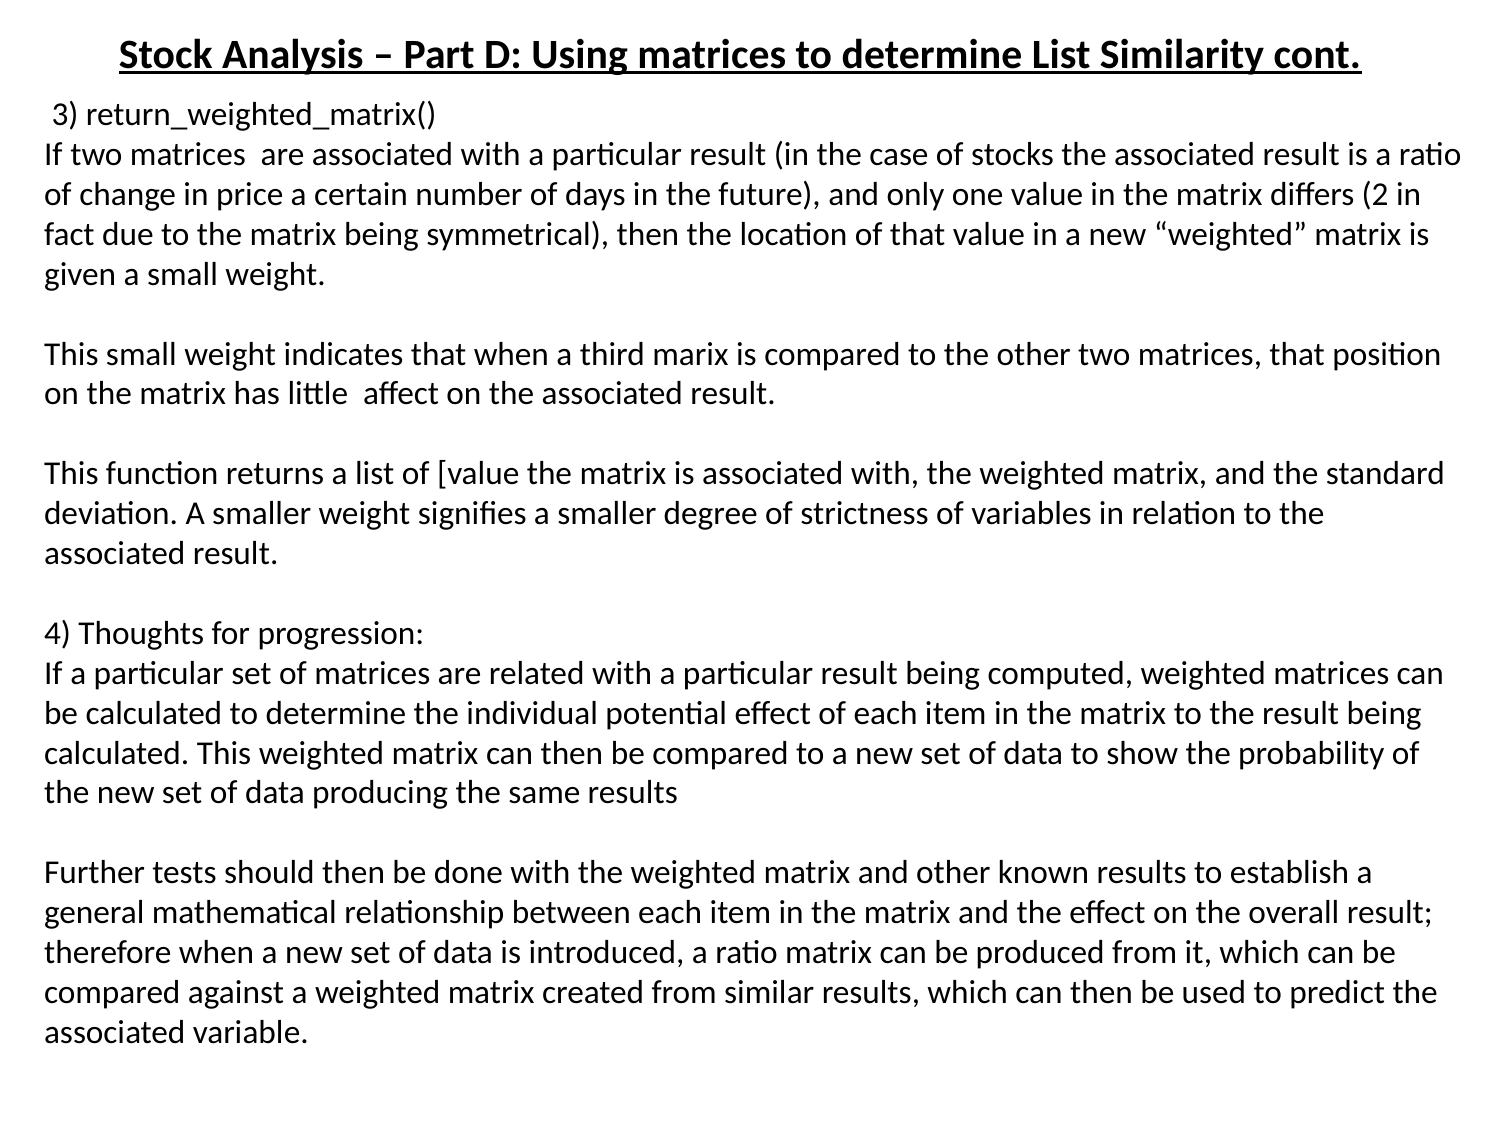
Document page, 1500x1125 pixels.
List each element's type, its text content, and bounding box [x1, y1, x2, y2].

text_box Stock Analysis – Part D: Using matrices to determine List Similarity cont. [67, 19, 1414, 84]
text_box 3) return_weighted_matrix() If two matrices are associated with a particular result (in the case of stocks the associated result is a ratio of change in price a certain number of days in the future), and only one value in the matrix differs (2 in fact due to the matrix being symmetrical), then the location of that value in a new “weighted” matrix is given a small weight. This small weight indicates that when a third marix is compared to the other two matrices, that position on the matrix has little affect on the associated result. This function returns a list of [value the matrix is associated with, the weighted matrix, and the standard deviation. A smaller weight signifies a smaller degree of strictness of variables in relation to the associated result. 4) Thoughts for progression: If a particular set of matrices are related with a particular result being computed, weighted matrices can be calculated to determine the individual potential effect of each item in the matrix to the result being calculated. This weighted matrix can then be compared to a new set of data to show the probability of the new set of data producing the same results Further tests should then be done with the weighted matrix and other known results to establish a general mathematical relationship between each item in the matrix and the effect on the overall result; therefore when a new set of data is introduced, a ratio matrix can be produced from it, which can be compared against a weighted matrix created from similar results, which can then be used to predict the associated variable. [29, 84, 1483, 1058]
